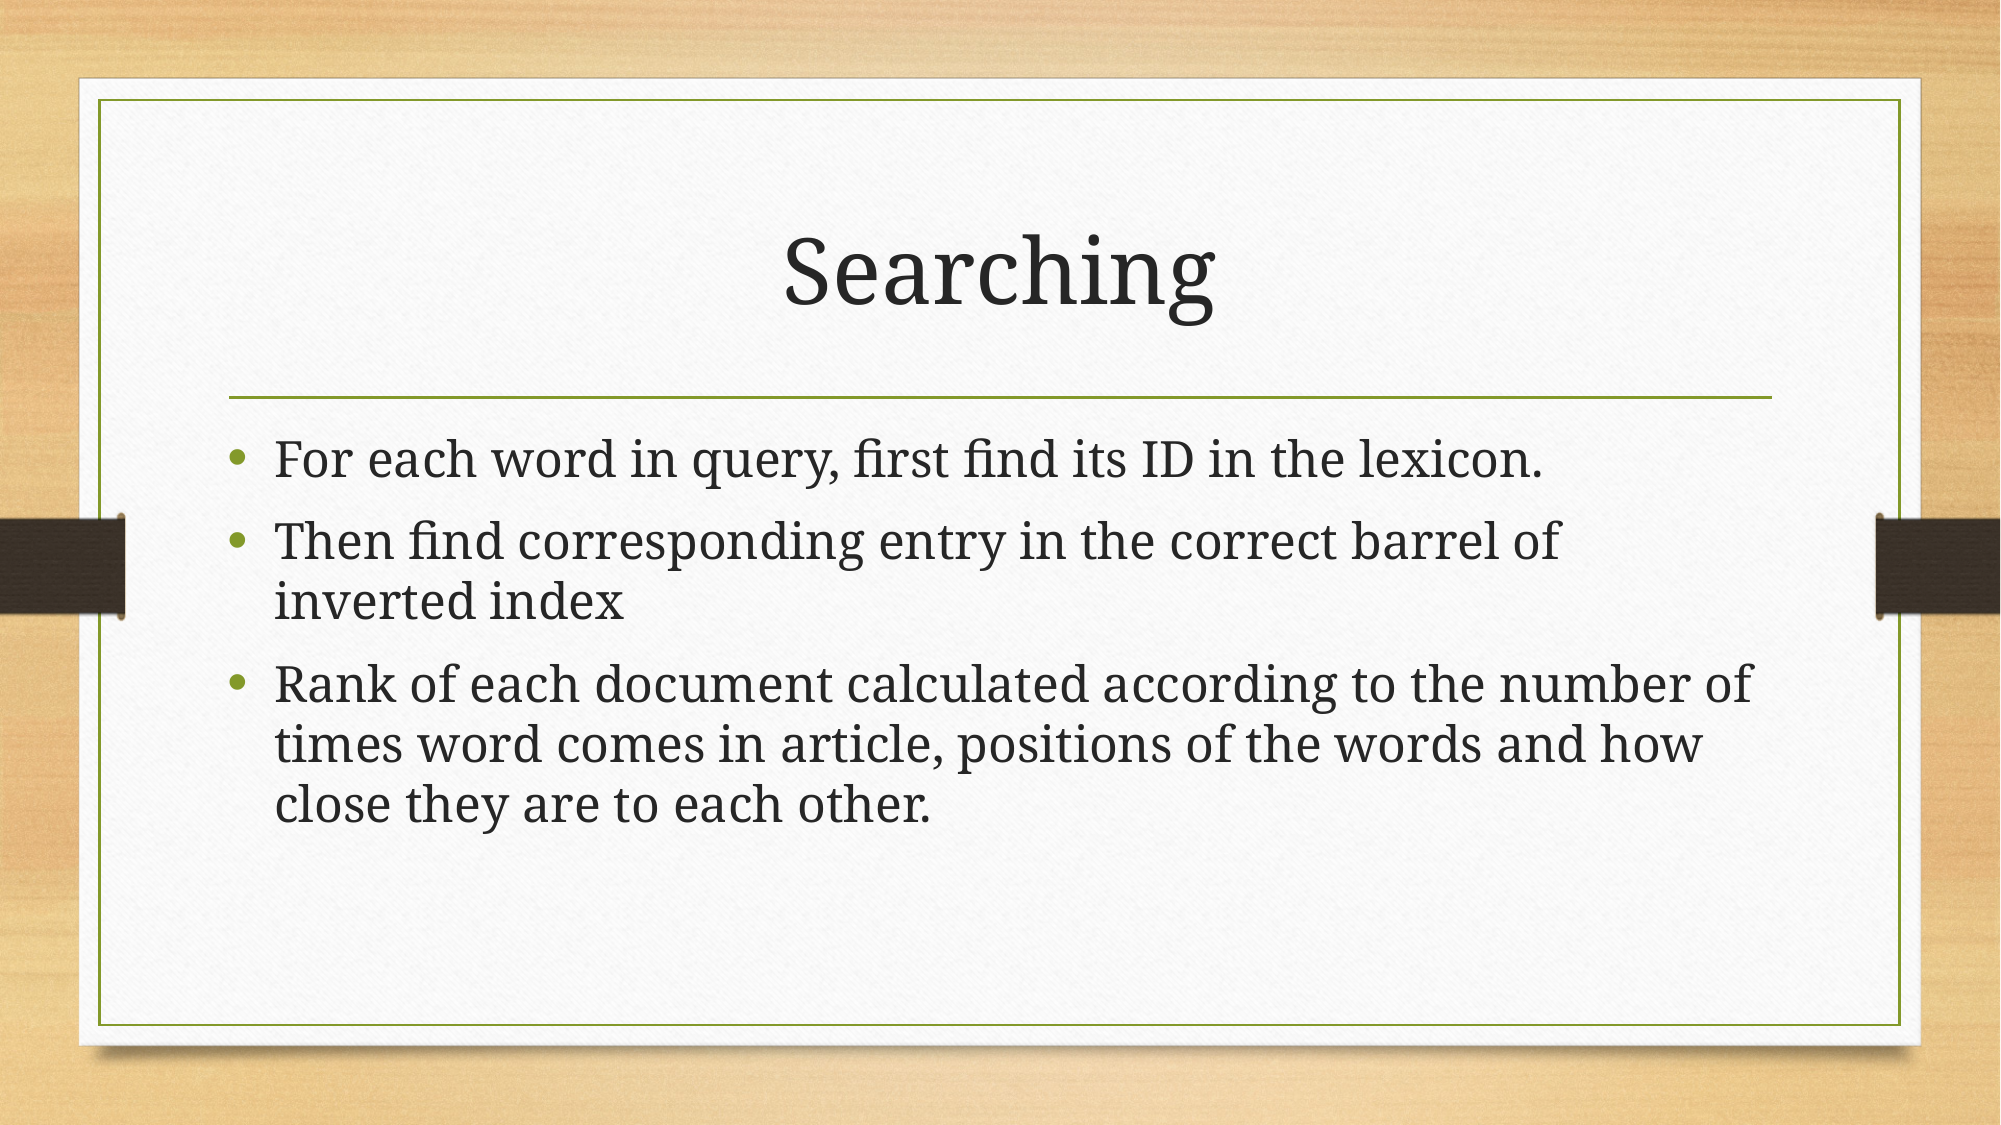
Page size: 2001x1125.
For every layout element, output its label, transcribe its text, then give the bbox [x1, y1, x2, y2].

title Searching [212, 161, 1788, 375]
list For each word in query, first find its ID in the lexicon. Then find corresponding entry in the correct barrel of inverted index Rank of each document calculated according to the number of times word comes in article, positions of the words and how close they are to each other. [212, 419, 1788, 964]
picture [0, 0, 2001, 1125]
